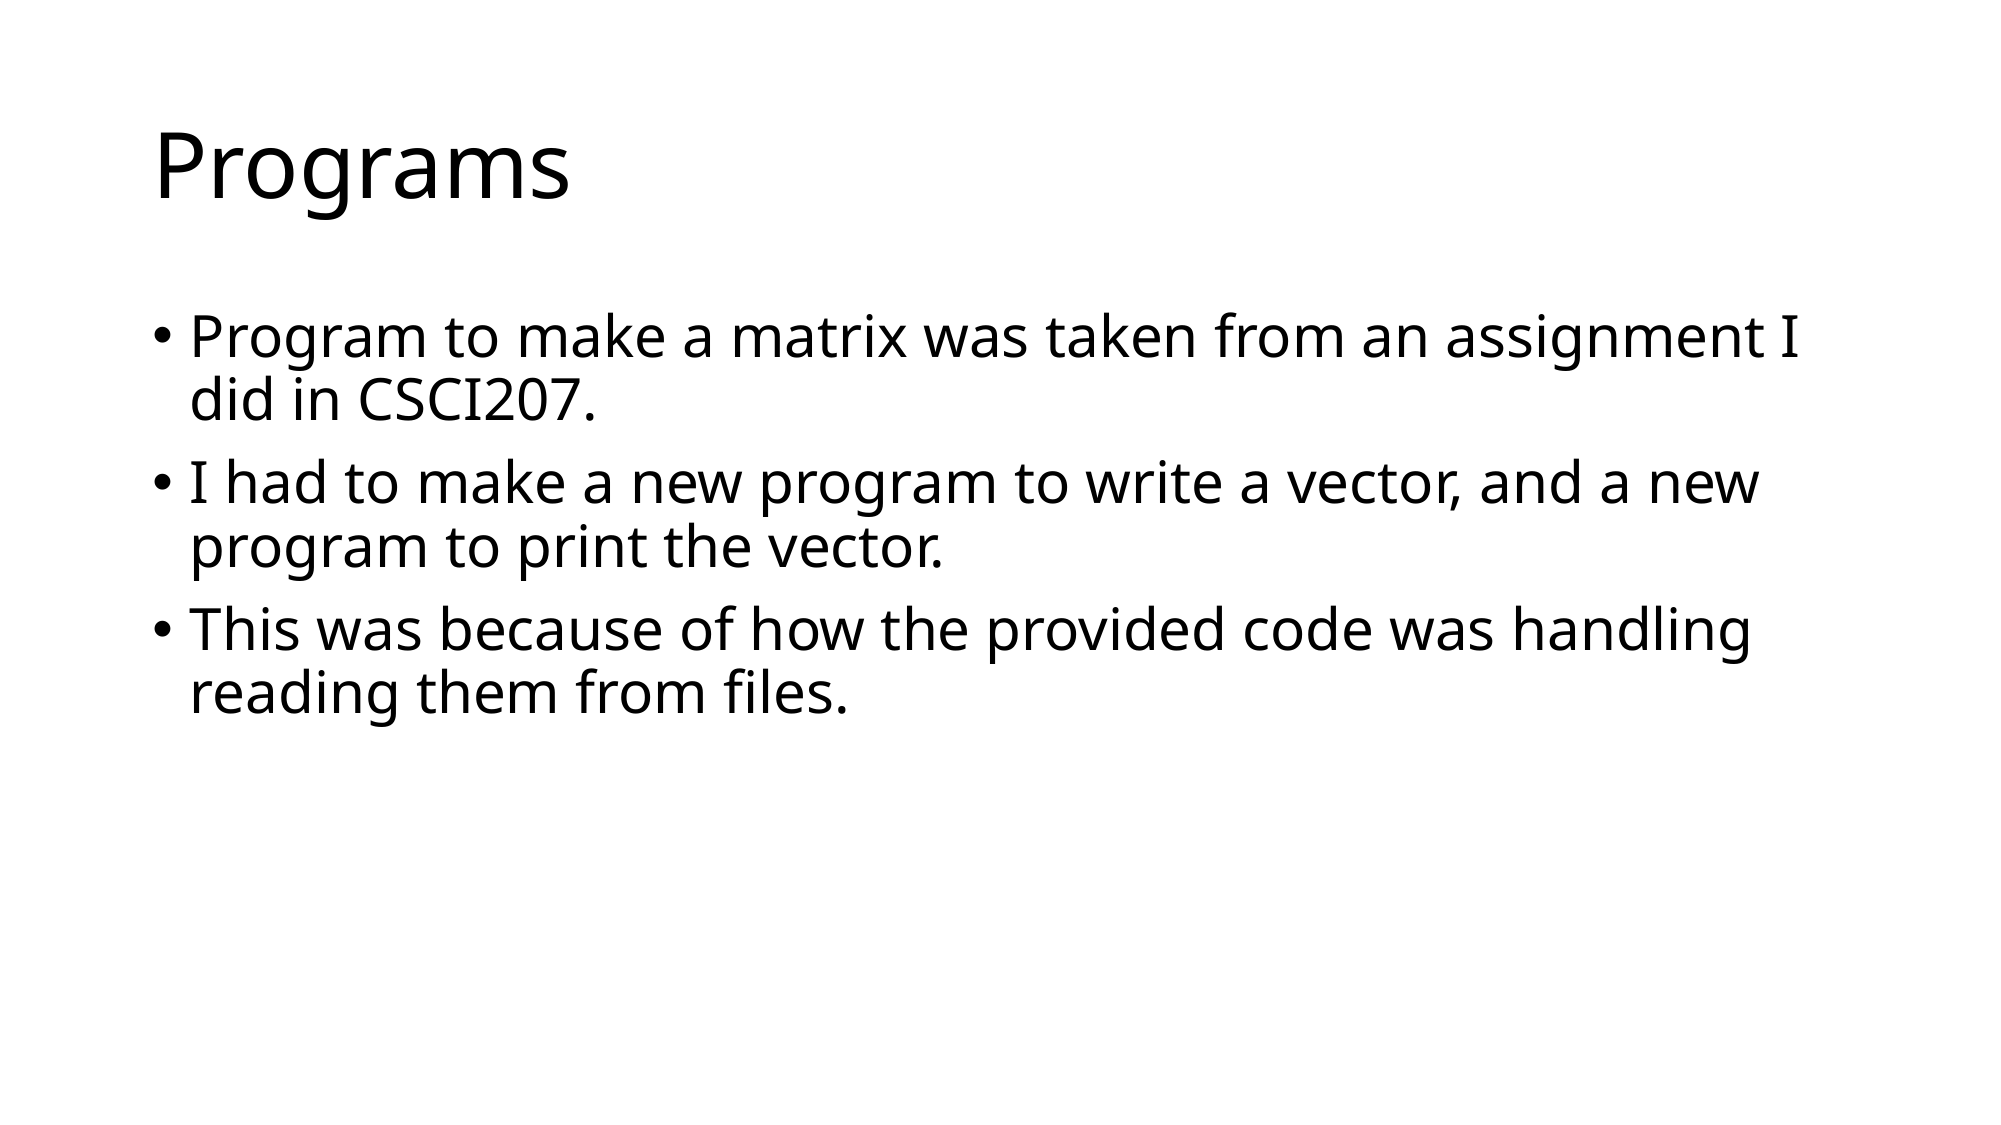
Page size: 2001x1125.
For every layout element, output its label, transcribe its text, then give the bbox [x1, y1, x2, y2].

title Programs [137, 59, 1863, 278]
list Program to make a matrix was taken from an assignment I did in CSCI207. I had to make a new program to write a vector, and a new program to print the vector. This was because of how the provided code was handling reading them from files. [137, 299, 1863, 1014]
